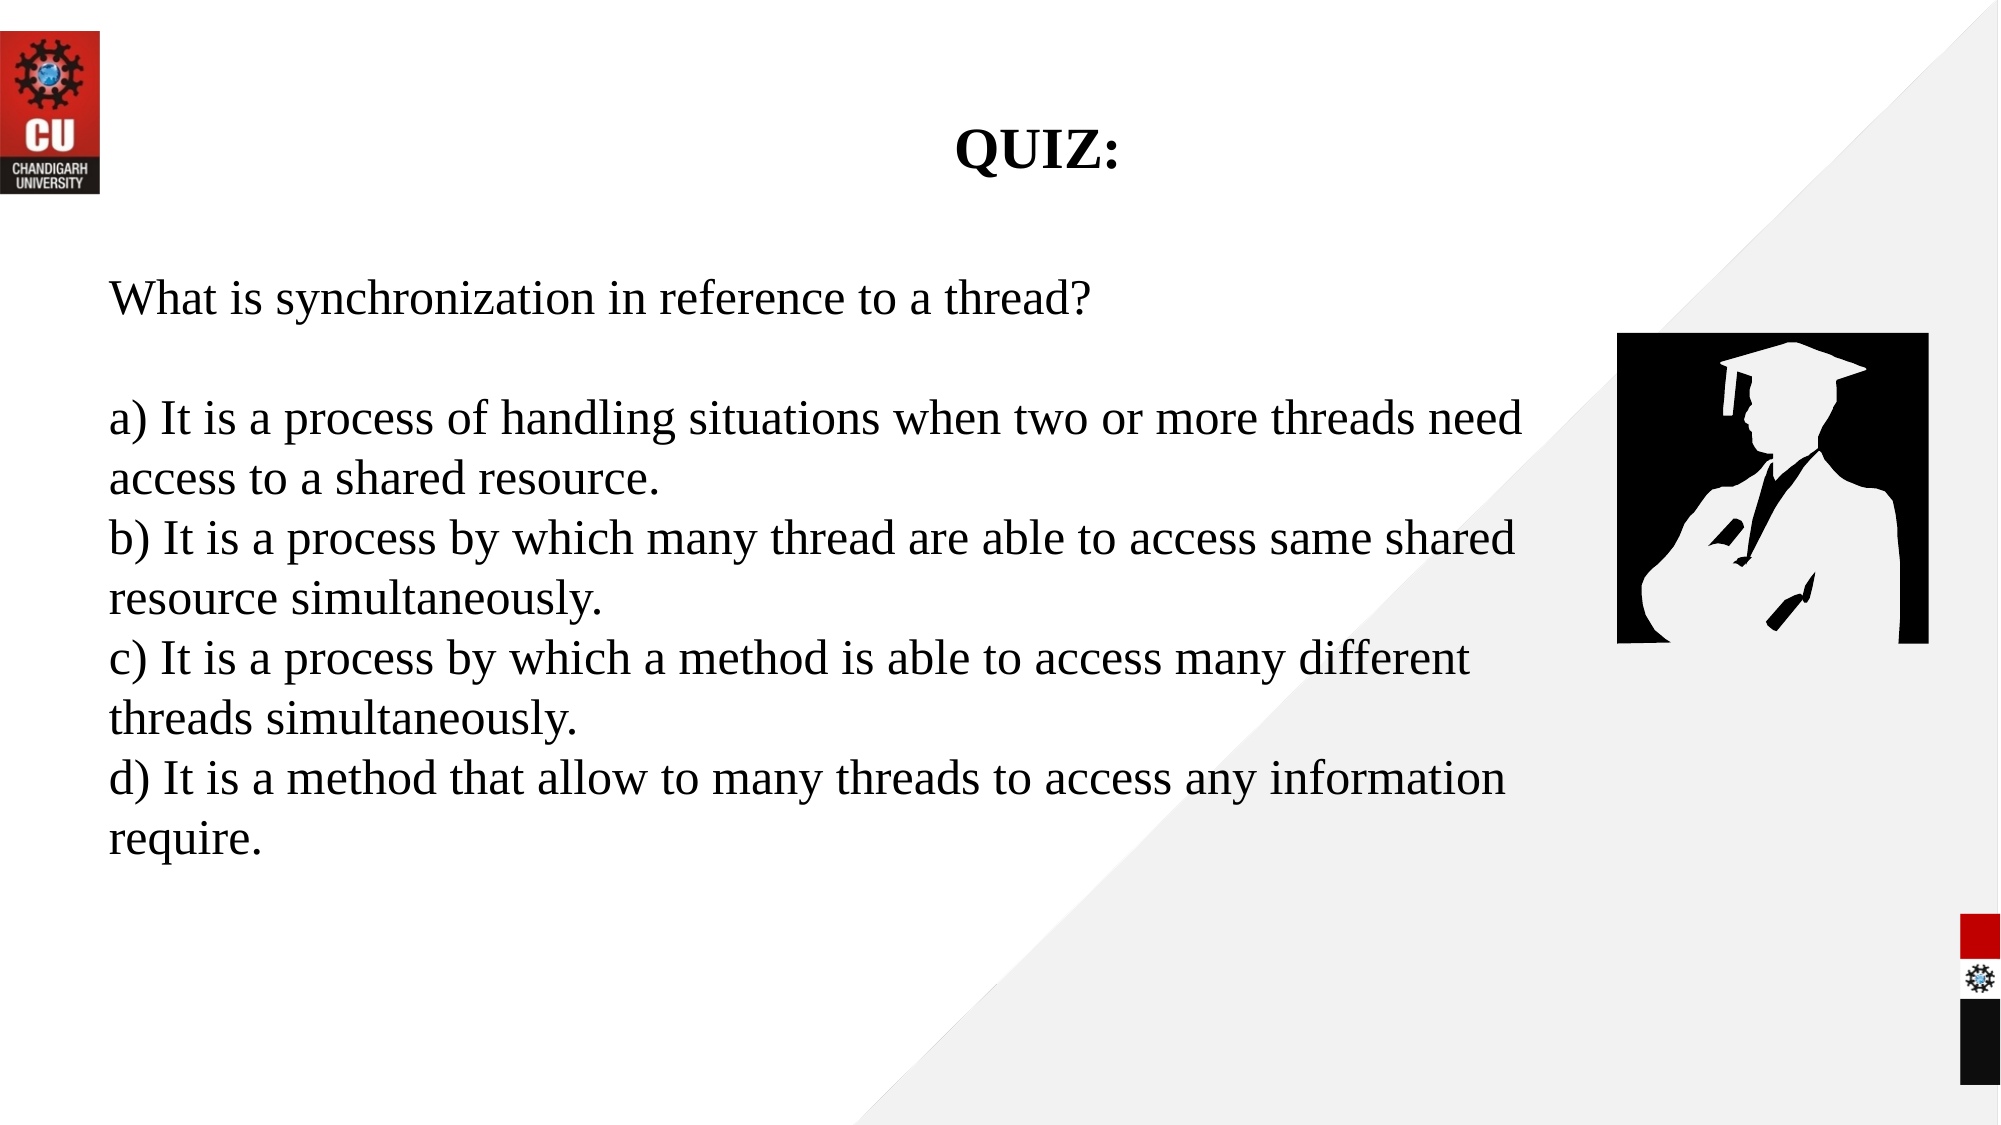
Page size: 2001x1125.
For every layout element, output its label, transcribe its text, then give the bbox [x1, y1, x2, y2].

picture [0, 0, 2001, 1125]
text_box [1617, 332, 1929, 644]
text_box What is synchronization in reference to a thread? a) It is a process of handling situations when two or more threads need access to a shared resource. b) It is a process by which many thread are able to access same shared resource simultaneously. c) It is a process by which a method is able to access many different threads simultaneously. d) It is a method that allow to many threads to access any information require. [93, 257, 1586, 873]
title QUIZ: [183, 86, 1909, 214]
